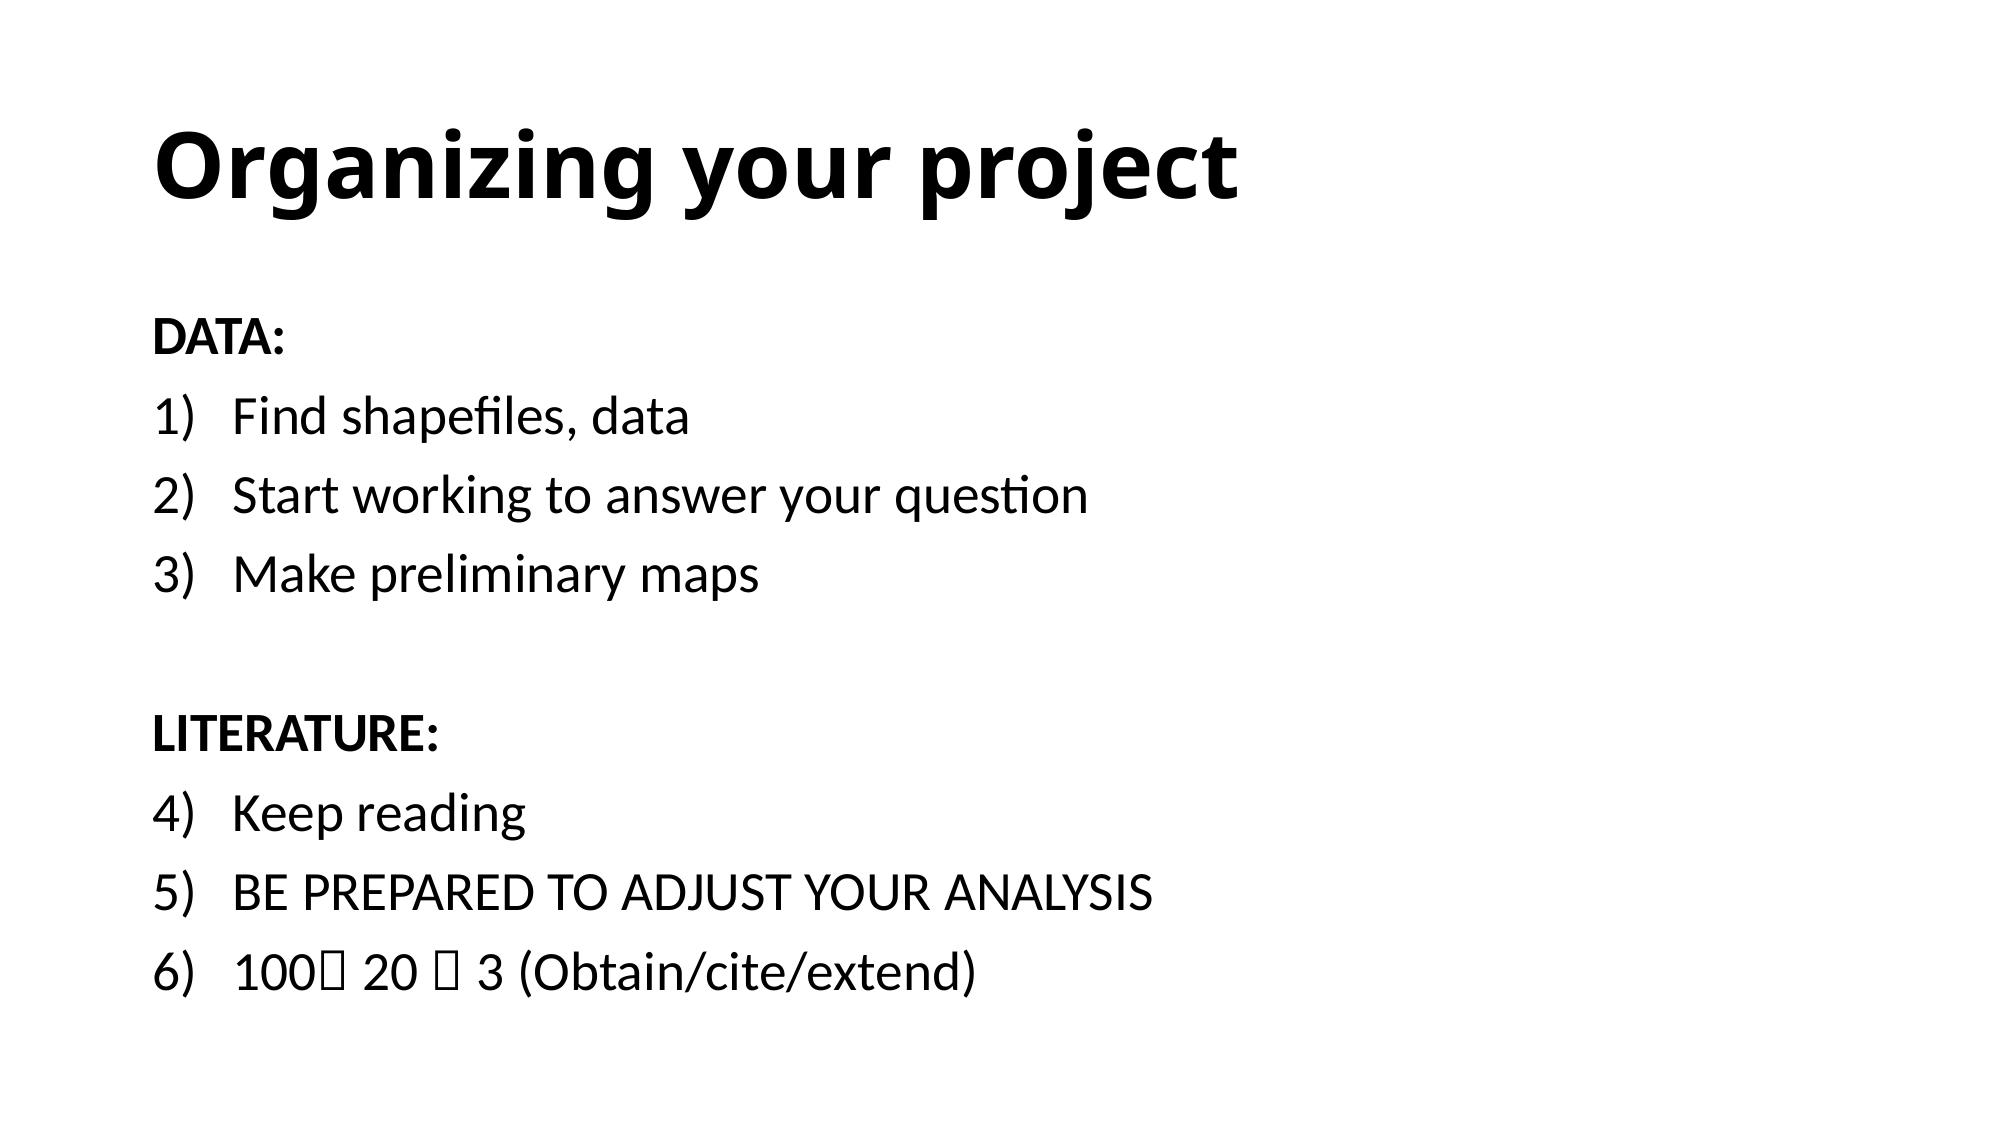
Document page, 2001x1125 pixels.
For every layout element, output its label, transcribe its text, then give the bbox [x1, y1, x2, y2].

list DATA: Find shapefiles, data Start working to answer your question Make preliminary maps LITERATURE: Keep reading BE PREPARED TO ADJUST YOUR ANALYSIS 100 20  3 (Obtain/cite/extend) [137, 299, 1863, 1014]
title Organizing your project [137, 59, 1863, 278]
